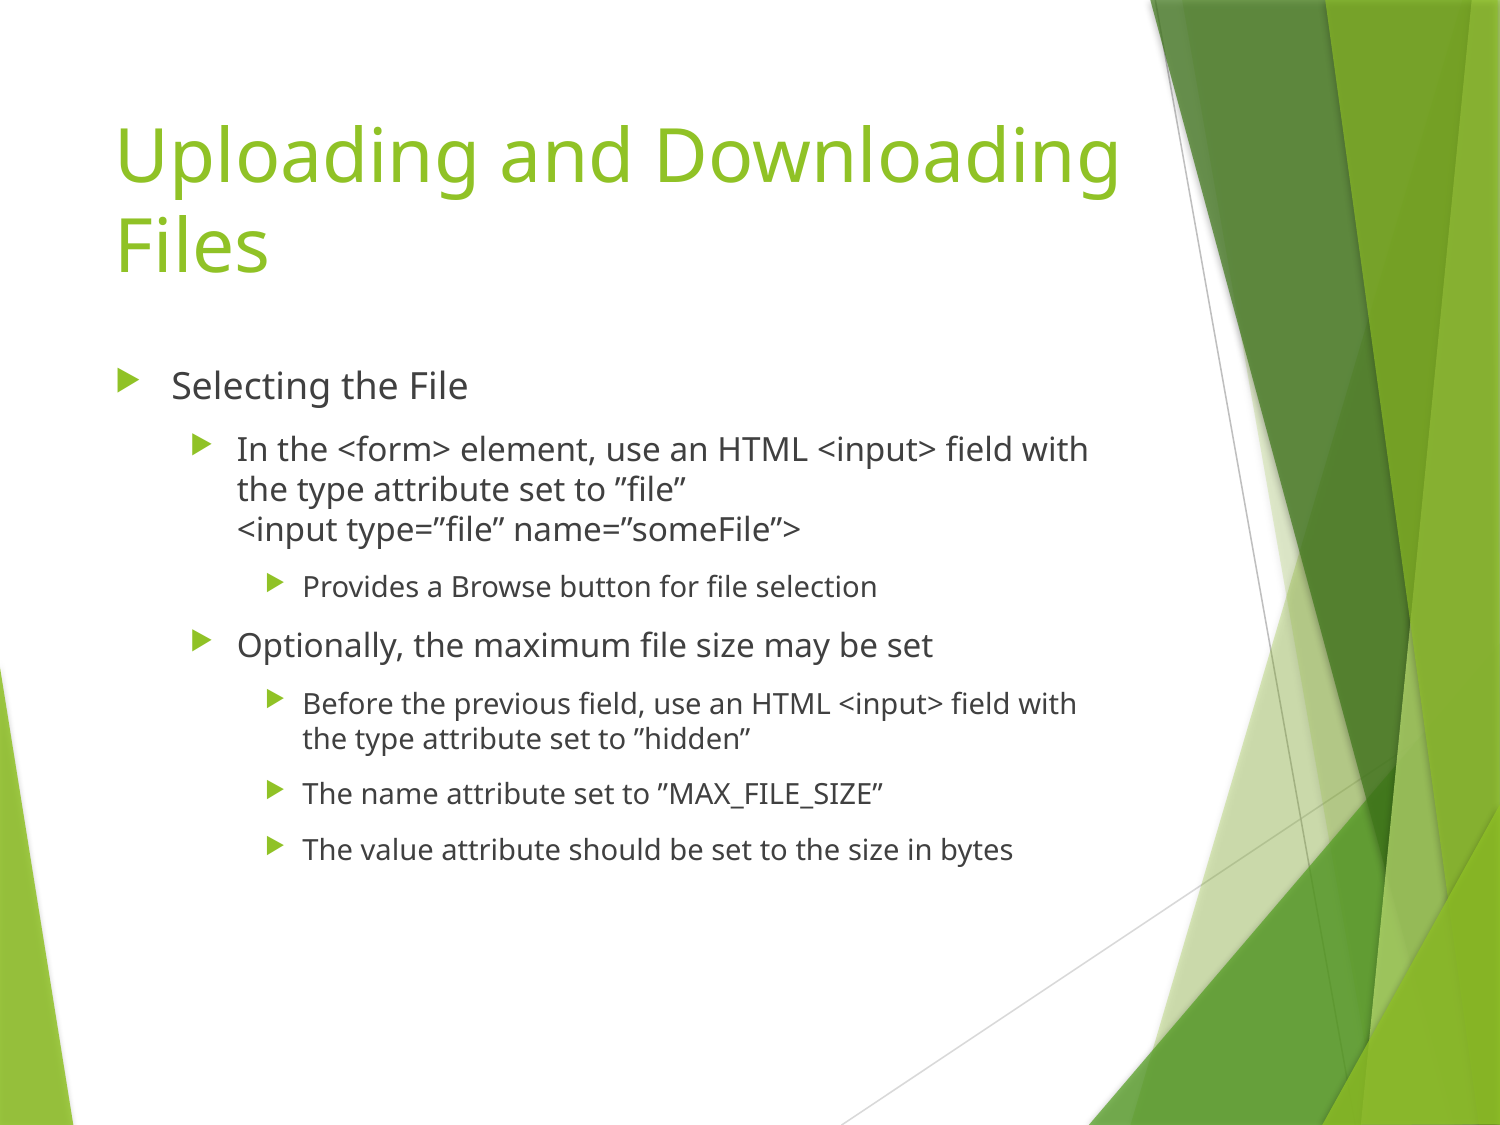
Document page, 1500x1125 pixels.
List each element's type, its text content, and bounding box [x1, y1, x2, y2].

list Selecting the File In the <form> element, use an HTML <input> field with the type attribute set to ”file” <input type=”file” name=”someFile”> Provides a Browse button for file selection Optionally, the maximum file size may be set Before the previous field, use an HTML <input> field with the type attribute set to ”hidden” The name attribute set to ”MAX_FILE_SIZE” The value attribute should be set to the size in bytes [99, 354, 1142, 992]
title Uploading and Downloading Files [99, 99, 1142, 317]
